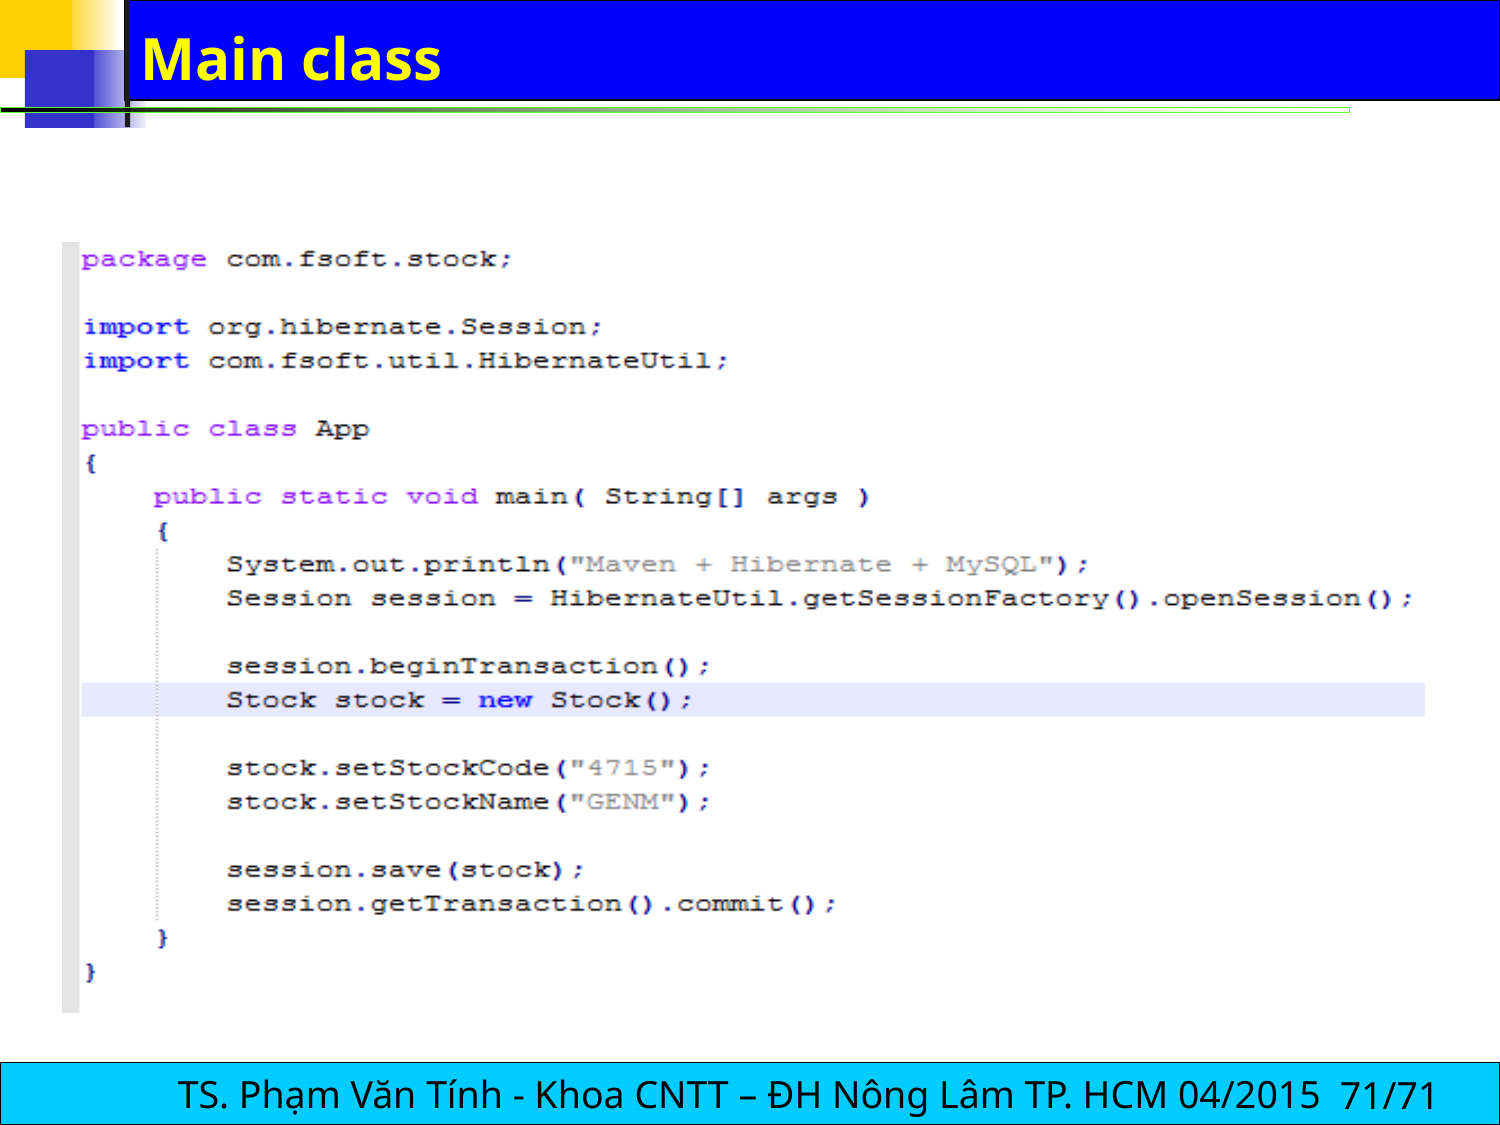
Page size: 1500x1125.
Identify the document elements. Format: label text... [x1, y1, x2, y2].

picture [62, 242, 1426, 1013]
title Main class [124, 12, 1467, 101]
